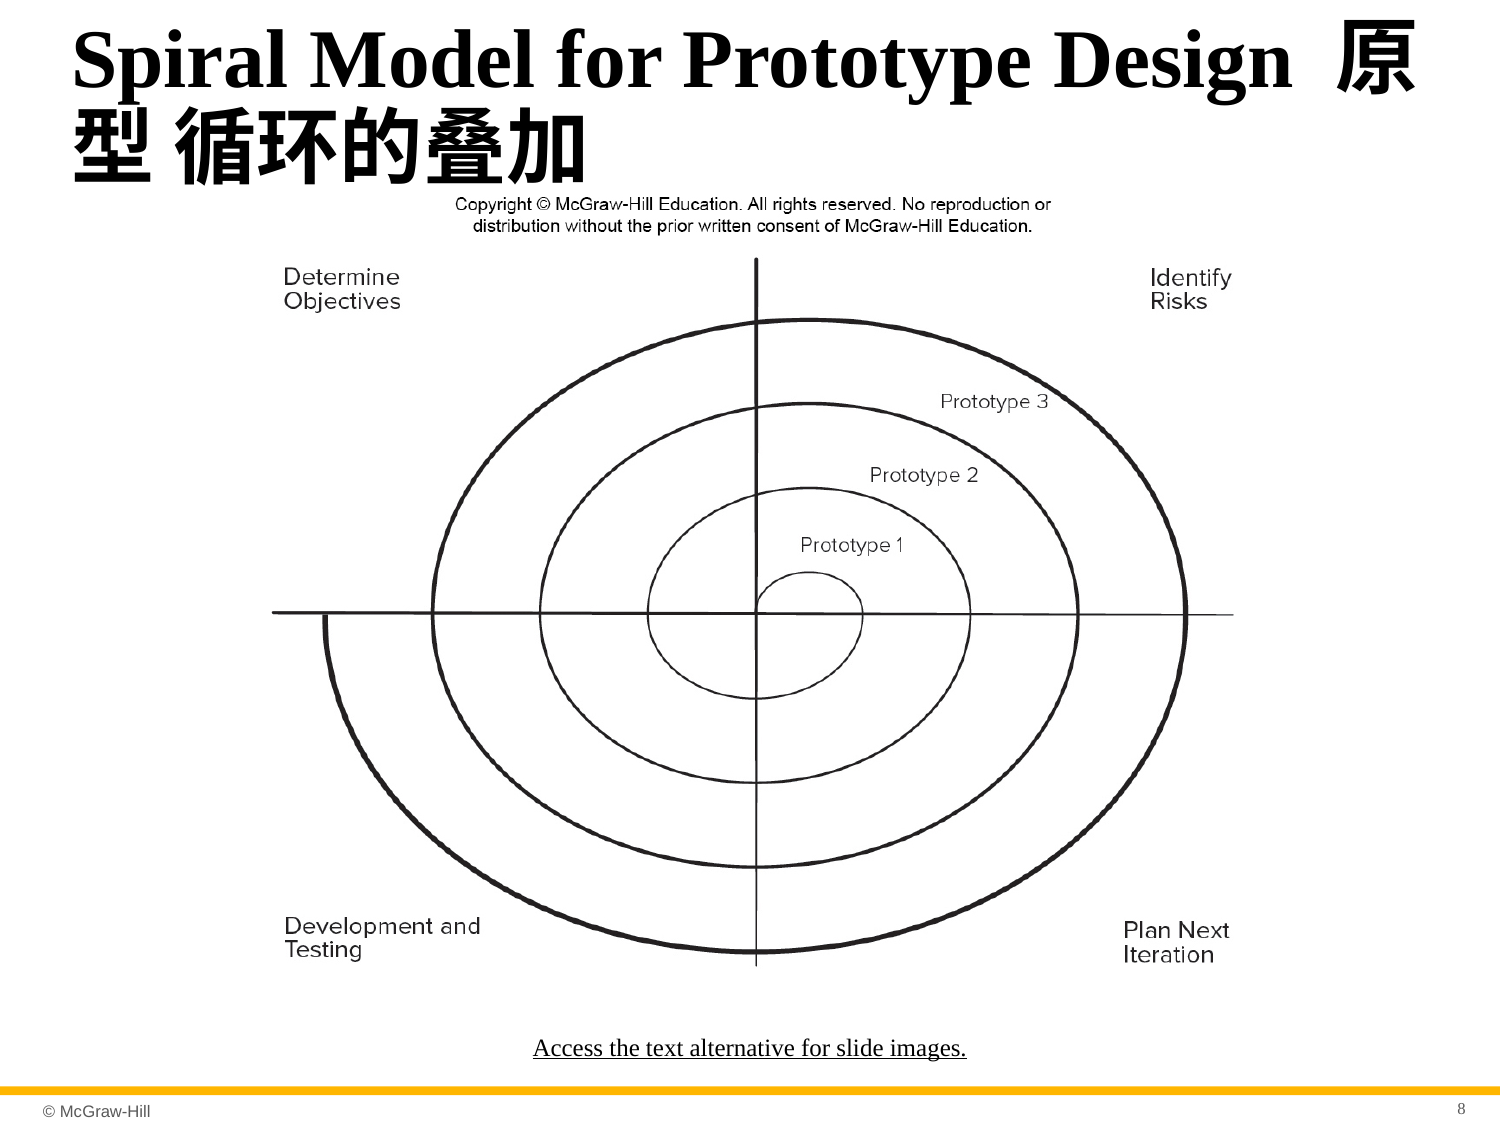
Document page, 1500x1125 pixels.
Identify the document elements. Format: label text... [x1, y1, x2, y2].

slide_number 8 [1415, 1094, 1474, 1122]
list Access the text alternative for slide images. [511, 1037, 989, 1069]
title Spiral Model for Prototype Design 原型 循环的叠加 [56, 50, 1444, 162]
picture [271, 197, 1234, 970]
